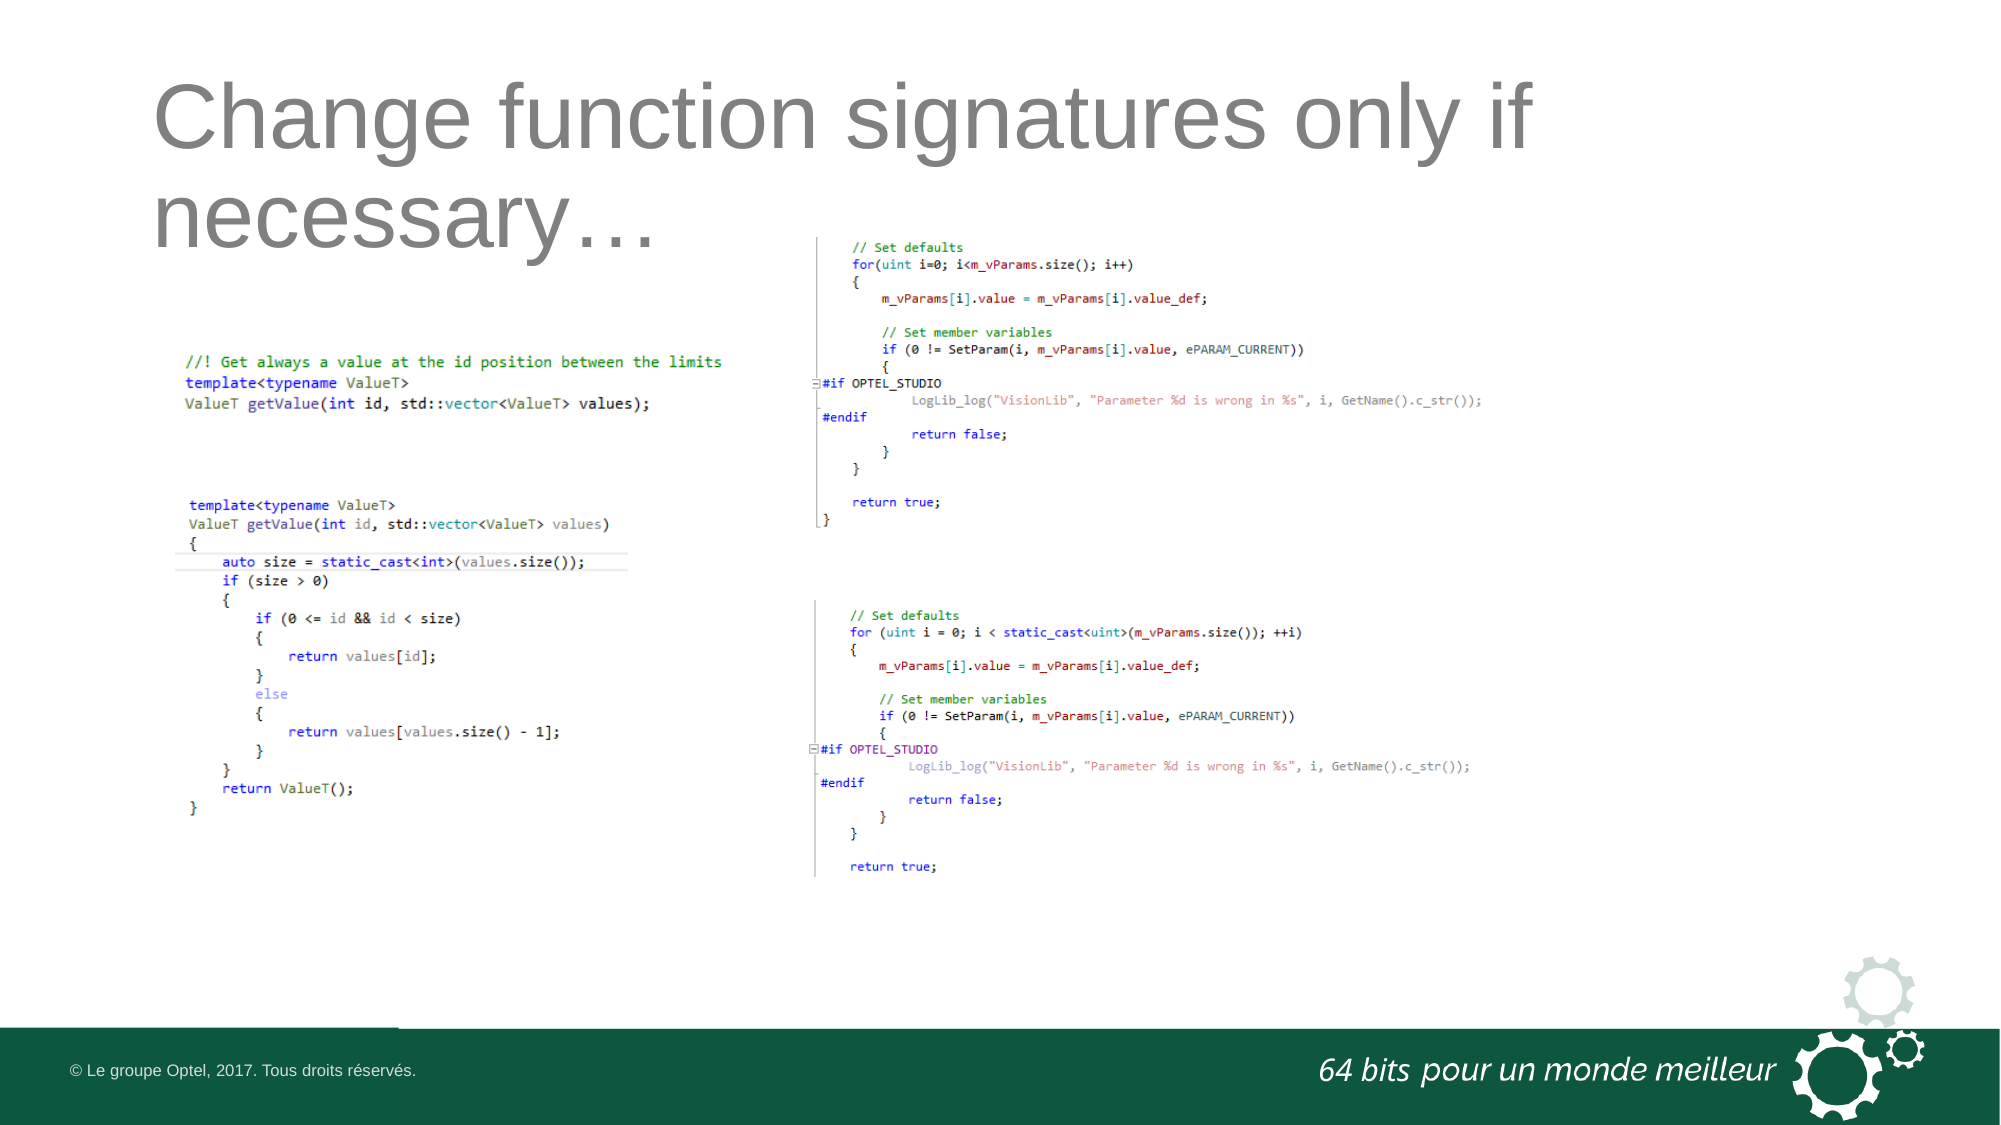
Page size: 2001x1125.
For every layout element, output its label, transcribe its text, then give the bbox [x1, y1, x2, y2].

picture [175, 199, 2000, 1125]
title Change function signatures only if necessary… [137, 59, 1623, 278]
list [175, 344, 812, 427]
